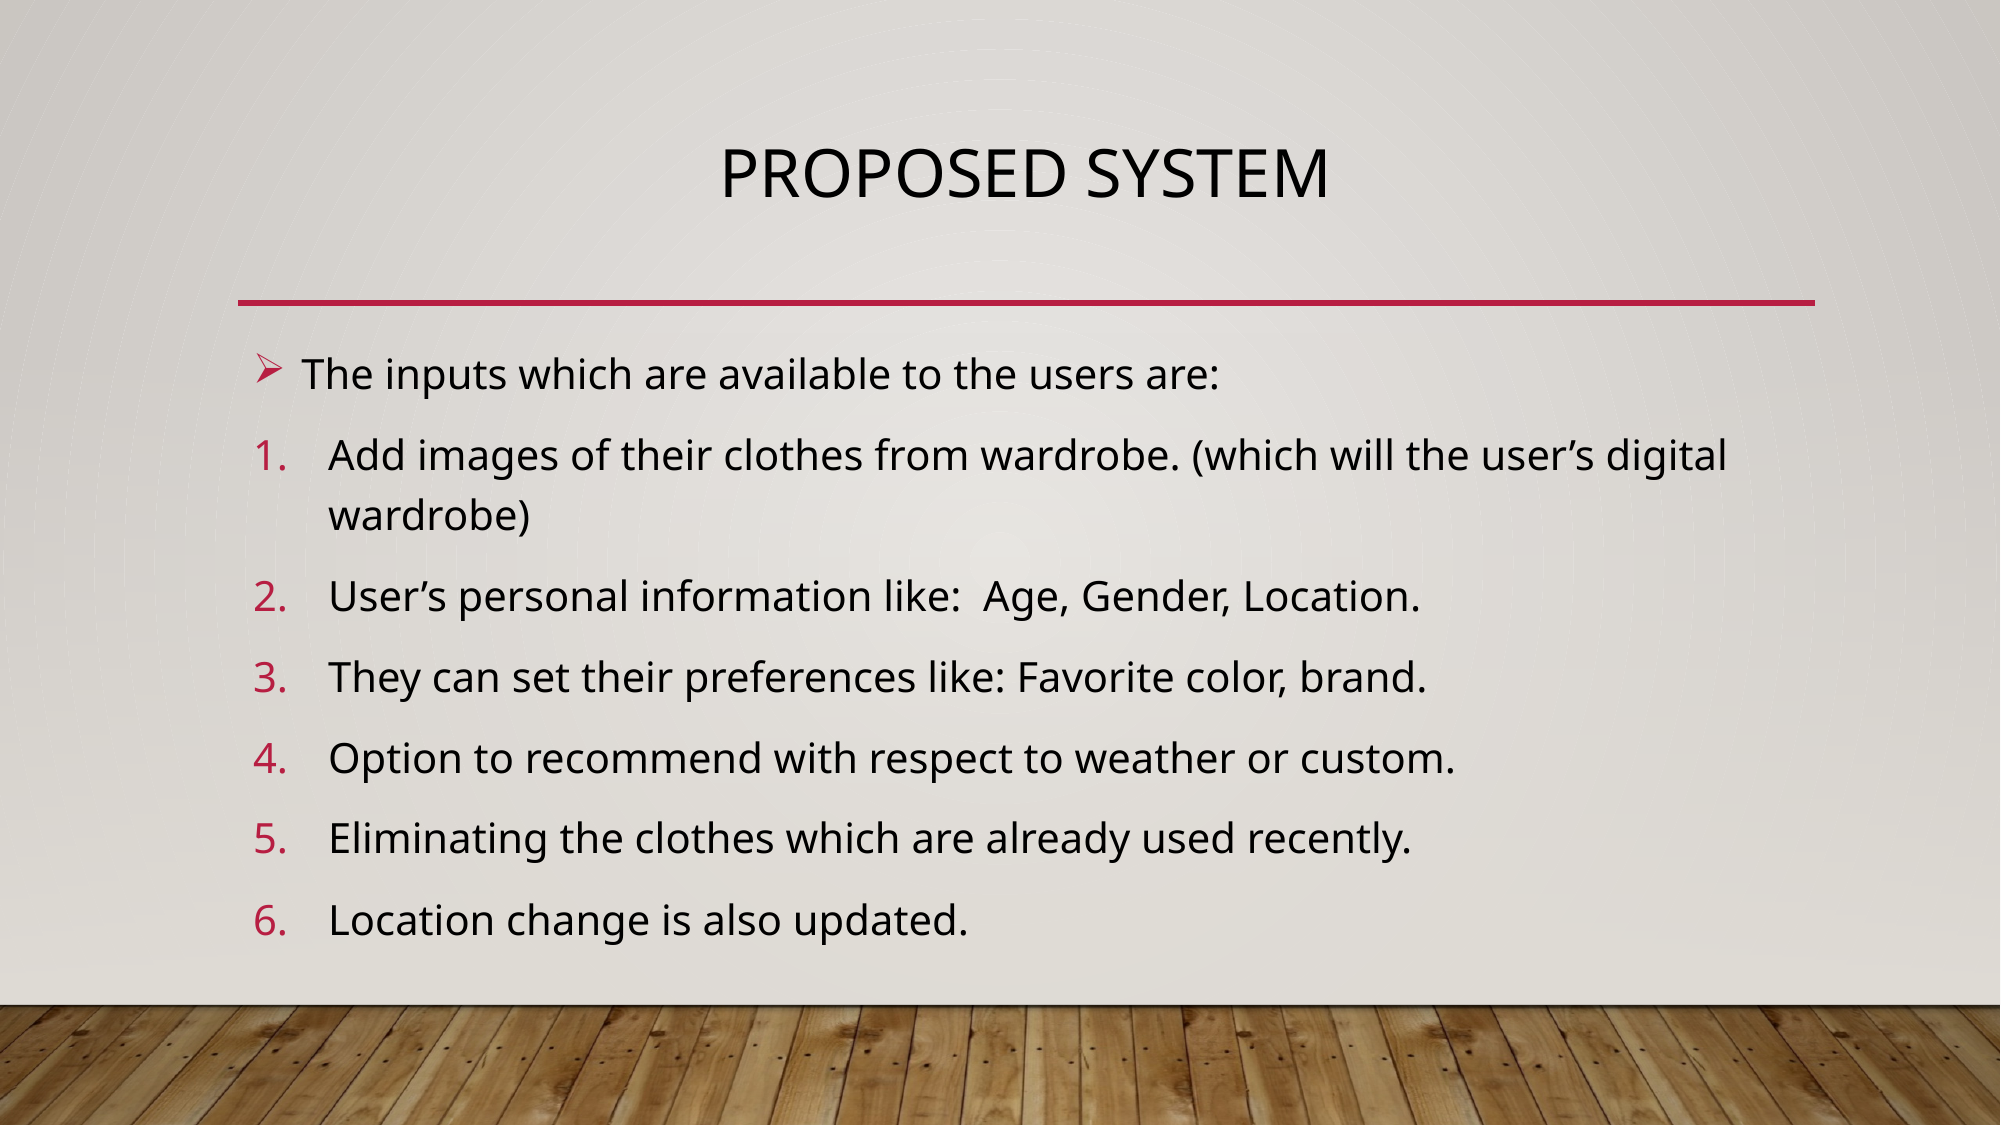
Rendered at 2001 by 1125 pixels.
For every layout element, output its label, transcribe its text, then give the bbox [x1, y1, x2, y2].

title Proposed system [238, 131, 1814, 305]
list The inputs which are available to the users are: Add images of their clothes from wardrobe. (which will the user’s digital wardrobe) User’s personal information like: Age, Gender, Location. They can set their preferences like: Favorite color, brand. Option to recommend with respect to weather or custom. Eliminating the clothes which are already used recently. Location change is also updated. [238, 330, 1814, 993]
picture [0, 1005, 2000, 1125]
